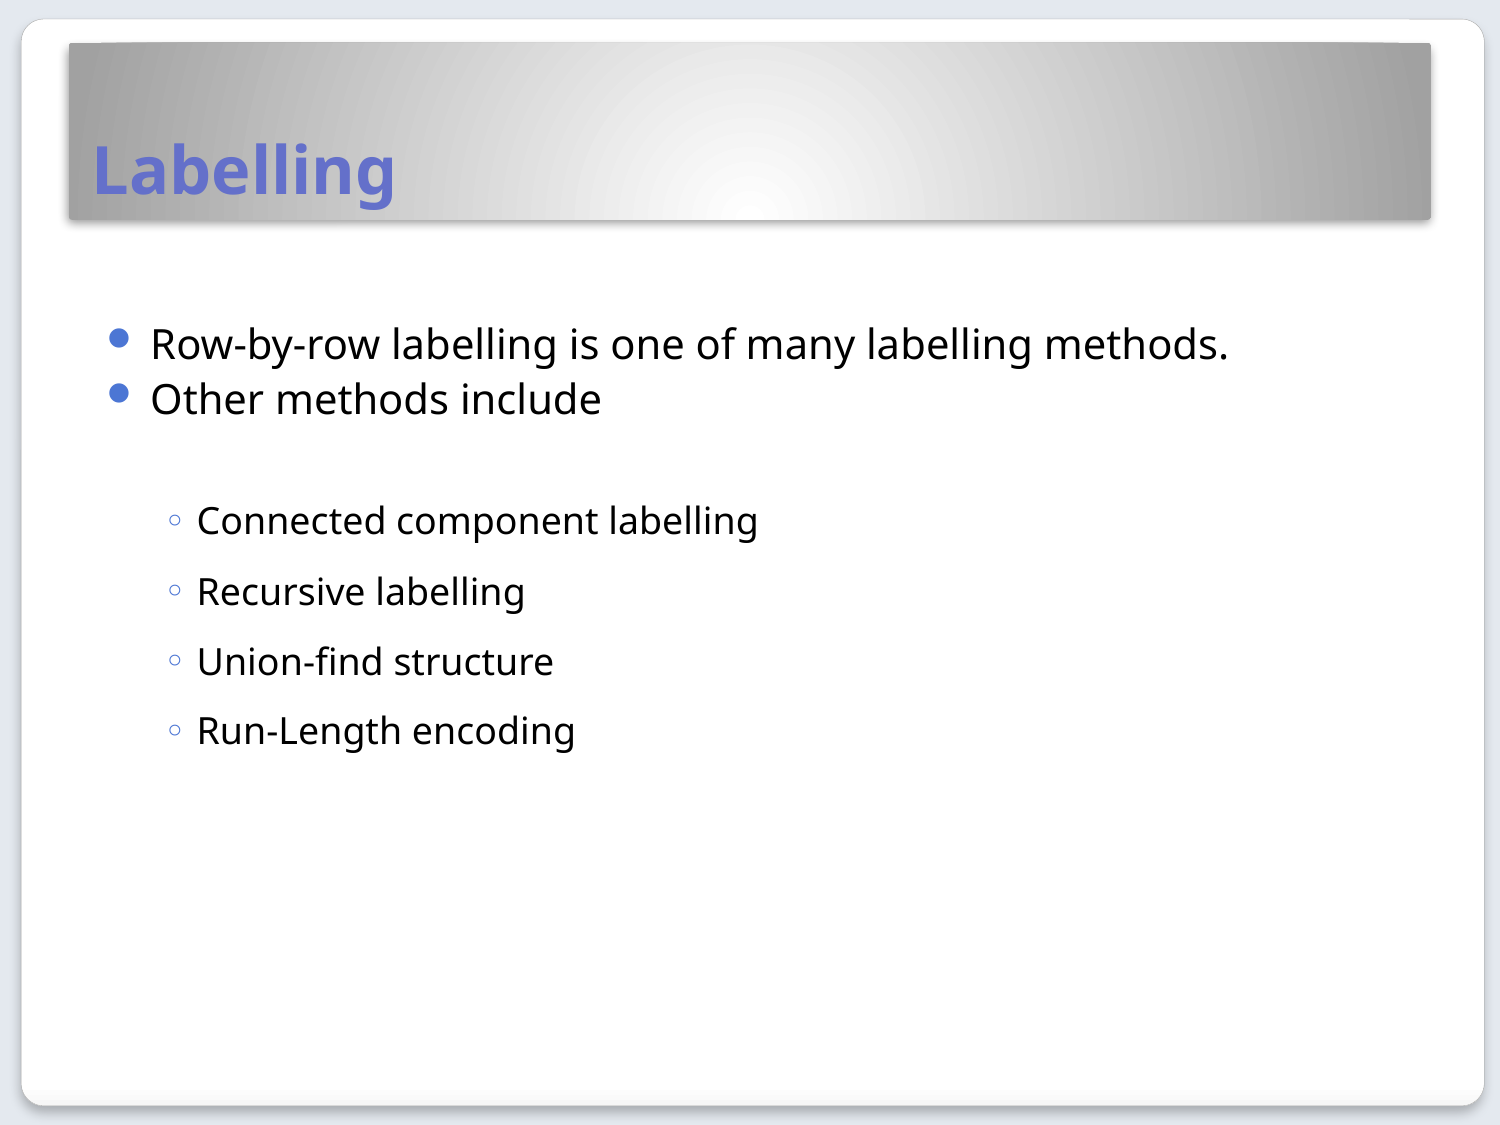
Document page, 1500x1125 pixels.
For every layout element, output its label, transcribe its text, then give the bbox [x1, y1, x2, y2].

title Labelling [76, 42, 1420, 216]
list Row-by-row labelling is one of many labelling methods. Other methods include Connected component labelling Recursive labelling Union-find structure Run-Length encoding [76, 302, 1420, 1047]
